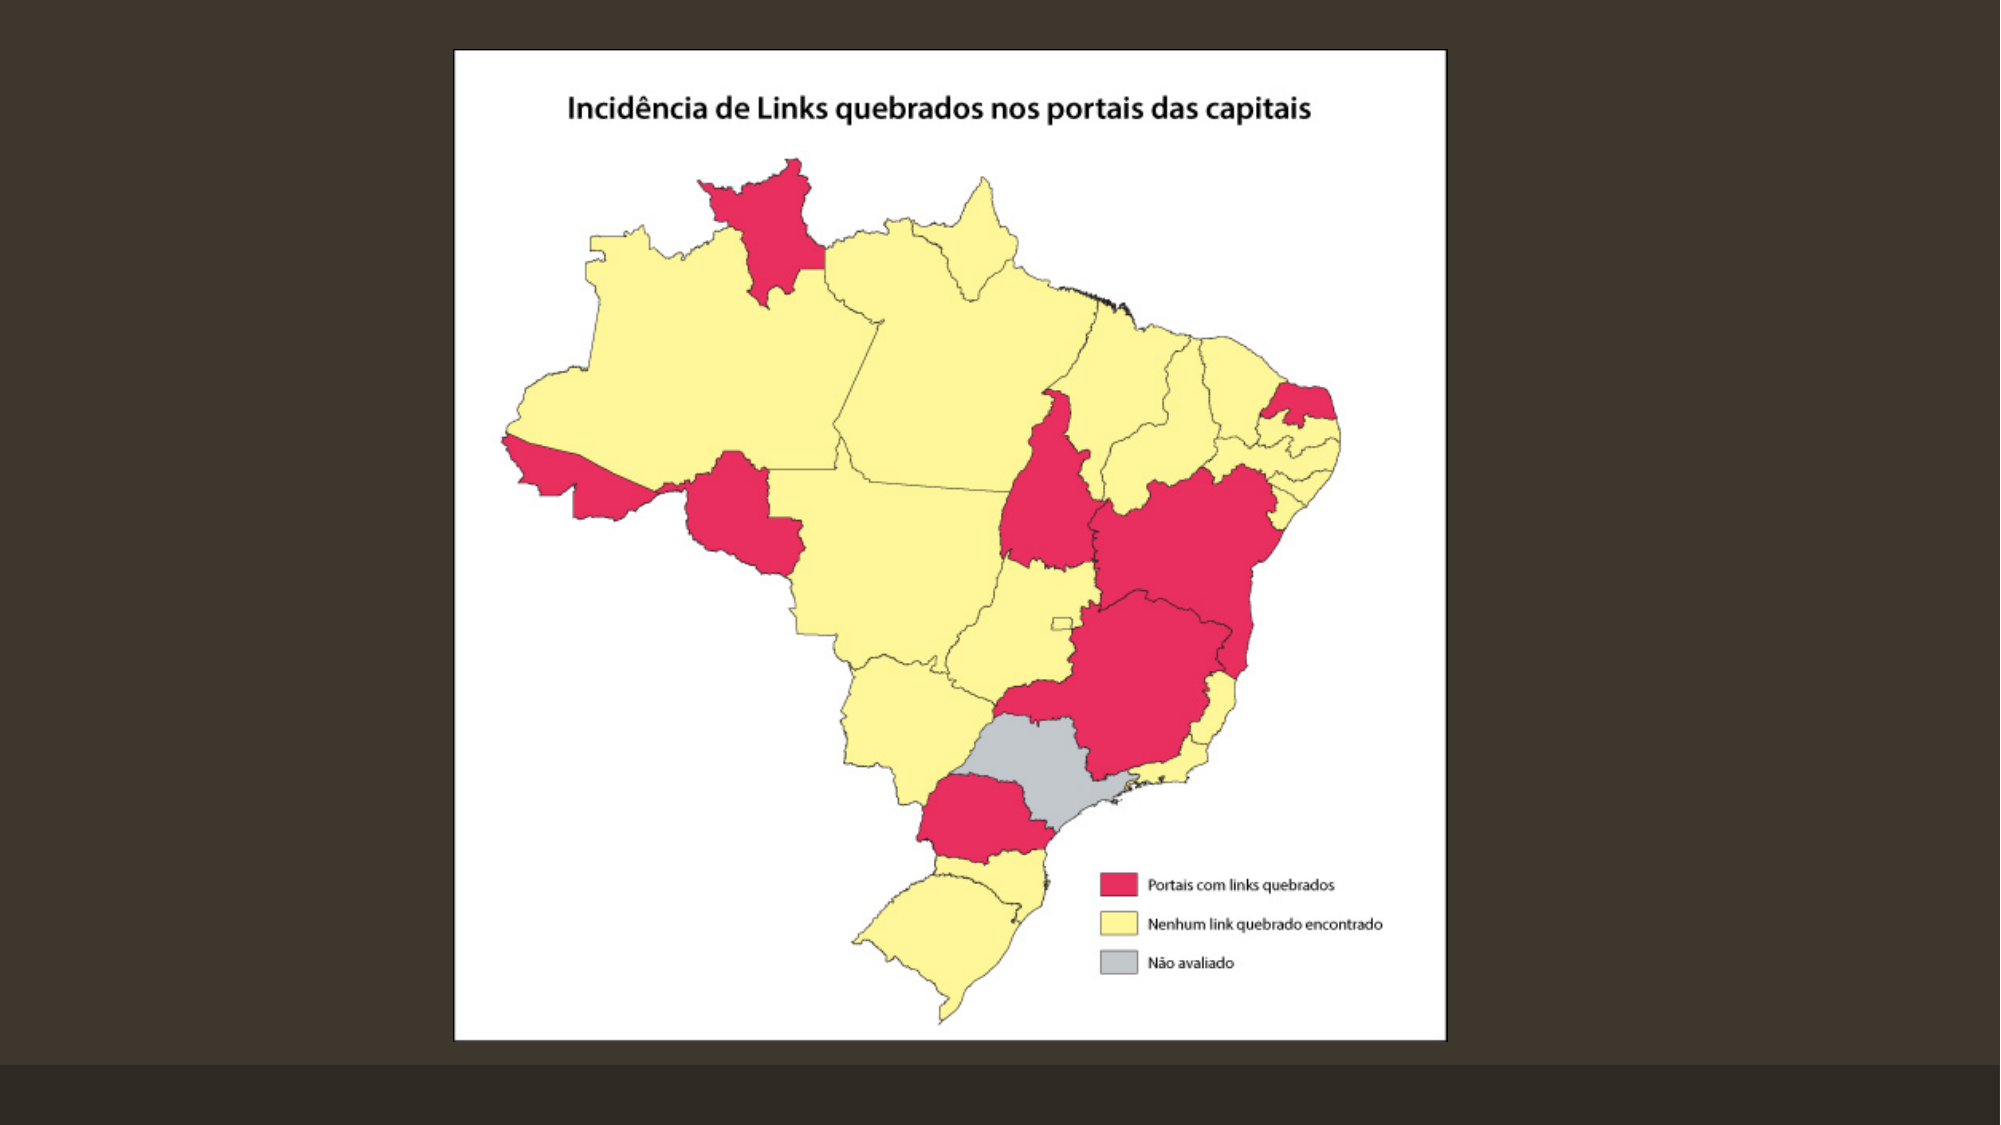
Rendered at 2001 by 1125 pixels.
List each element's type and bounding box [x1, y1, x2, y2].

list [453, 49, 1448, 1042]
